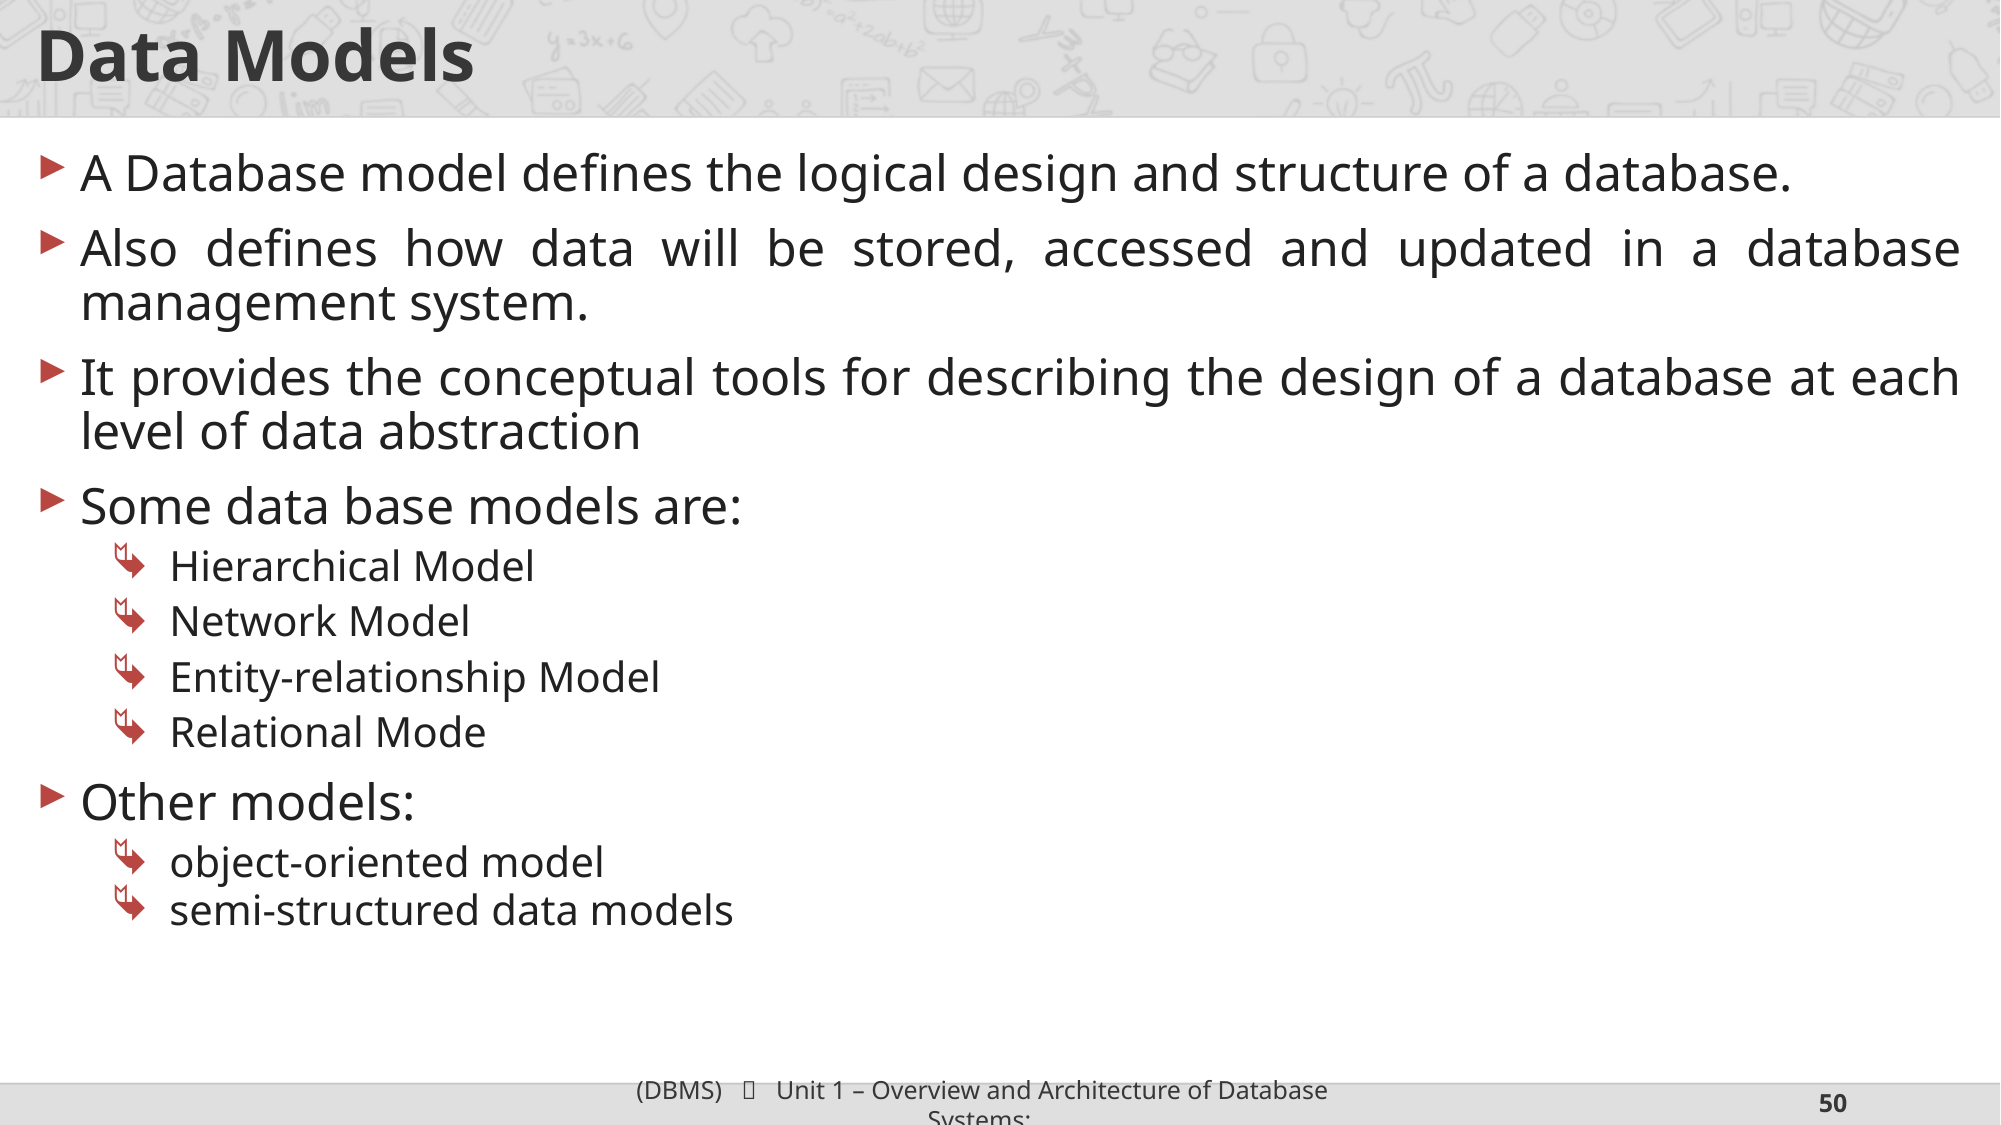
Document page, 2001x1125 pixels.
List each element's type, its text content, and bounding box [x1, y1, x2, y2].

list A Database model defines the logical design and structure of a database. Also defines how data will be stored, accessed and updated in a database management system. It provides the conceptual tools for describing the design of a database at each level of data abstraction Some data base models are: Hierarchical Model Network Model Entity-relationship Model Relational Mode Other models: object-oriented model semi-structured data models [21, 141, 1979, 1059]
title Data Models [0, 0, 2000, 117]
